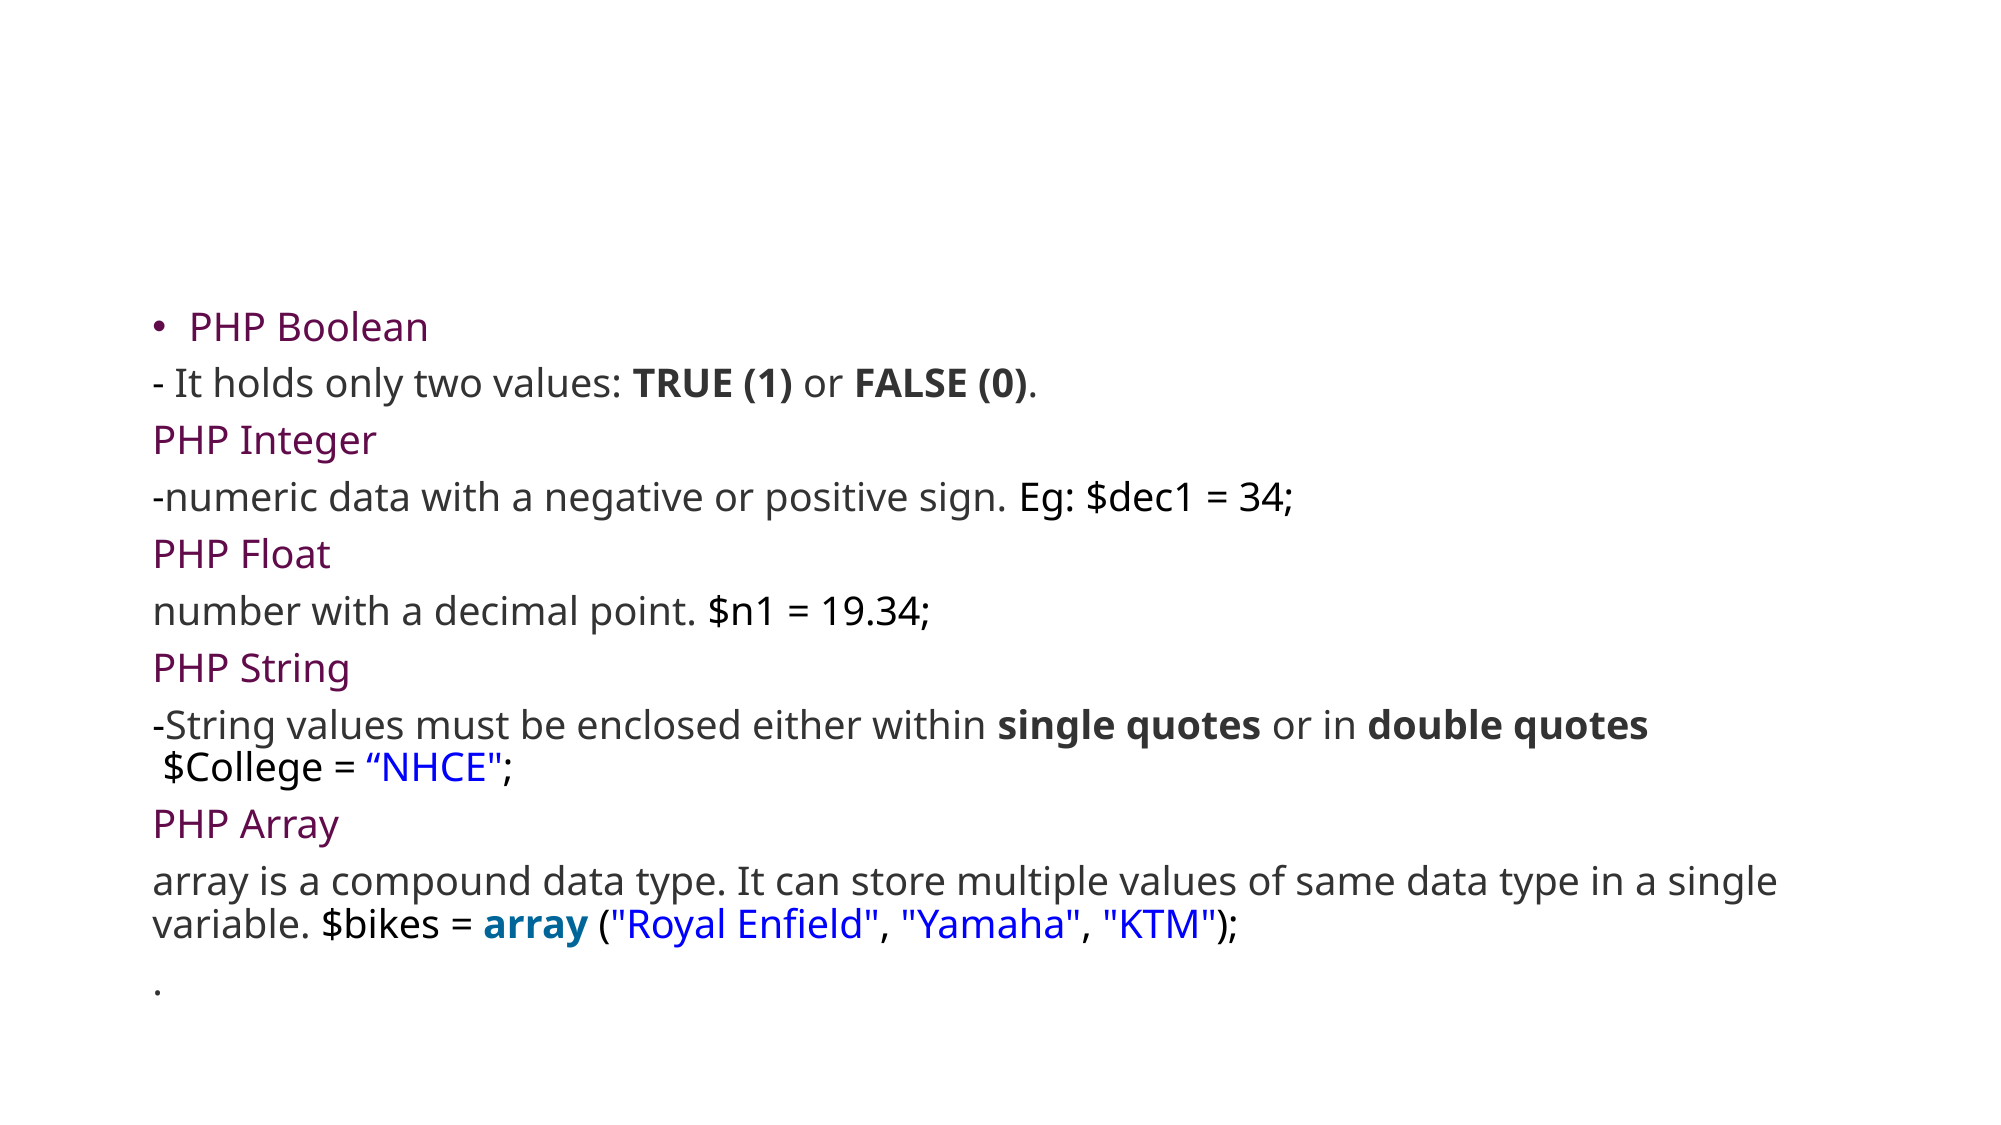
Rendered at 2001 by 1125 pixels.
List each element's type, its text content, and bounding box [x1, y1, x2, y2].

list PHP Boolean - It holds only two values: TRUE (1) or FALSE (0). PHP Integer -numeric data with a negative or positive sign. Eg: $dec1 = 34; PHP Float number with a decimal point. $n1 = 19.34; PHP String -String values must be enclosed either within single quotes or in double quotes $College = “NHCE"; PHP Array array is a compound data type. It can store multiple values of same data type in a single variable. $bikes = array ("Royal Enfield", "Yamaha", "KTM"); . [137, 299, 1863, 1014]
